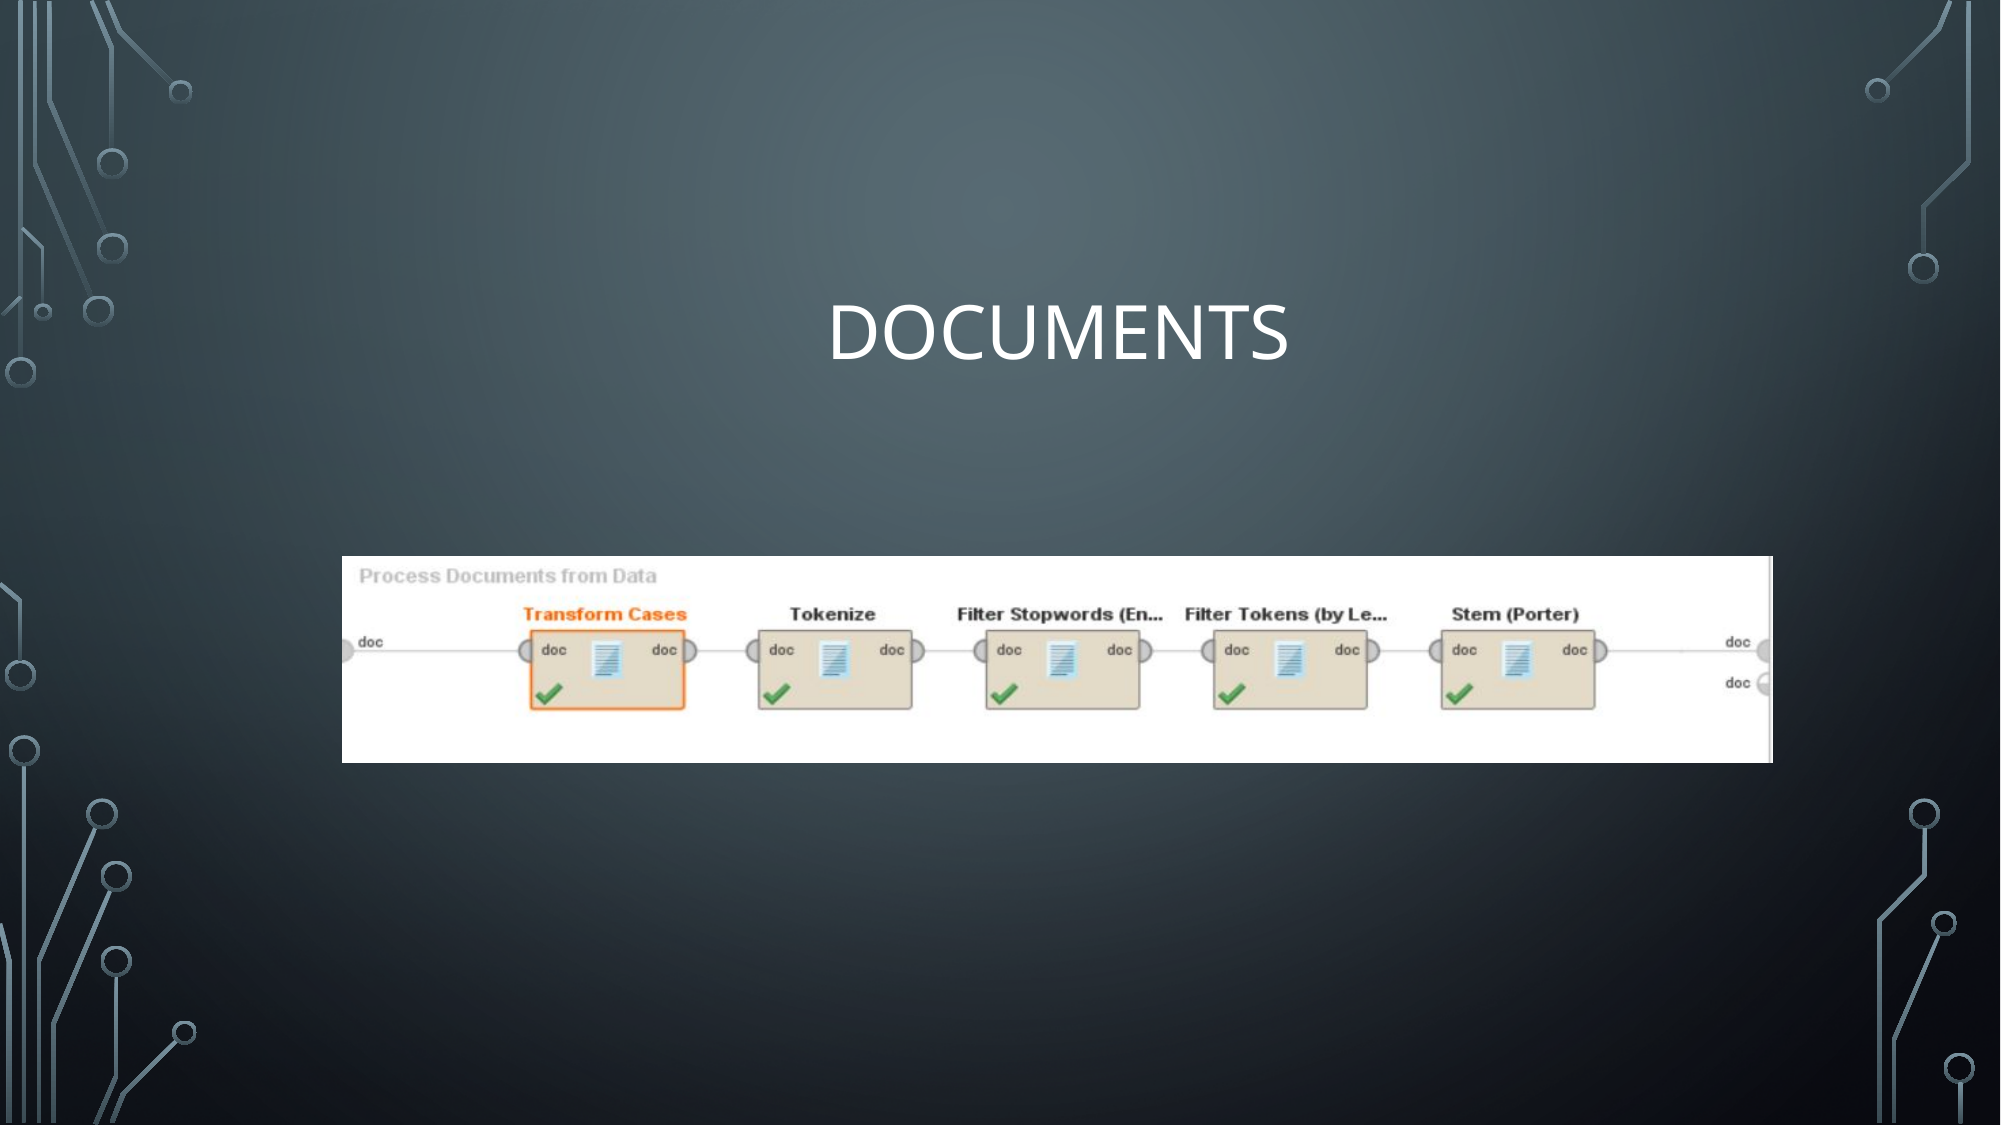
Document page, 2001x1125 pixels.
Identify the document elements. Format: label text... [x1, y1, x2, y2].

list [342, 556, 1773, 763]
title Documents [811, 213, 1364, 457]
